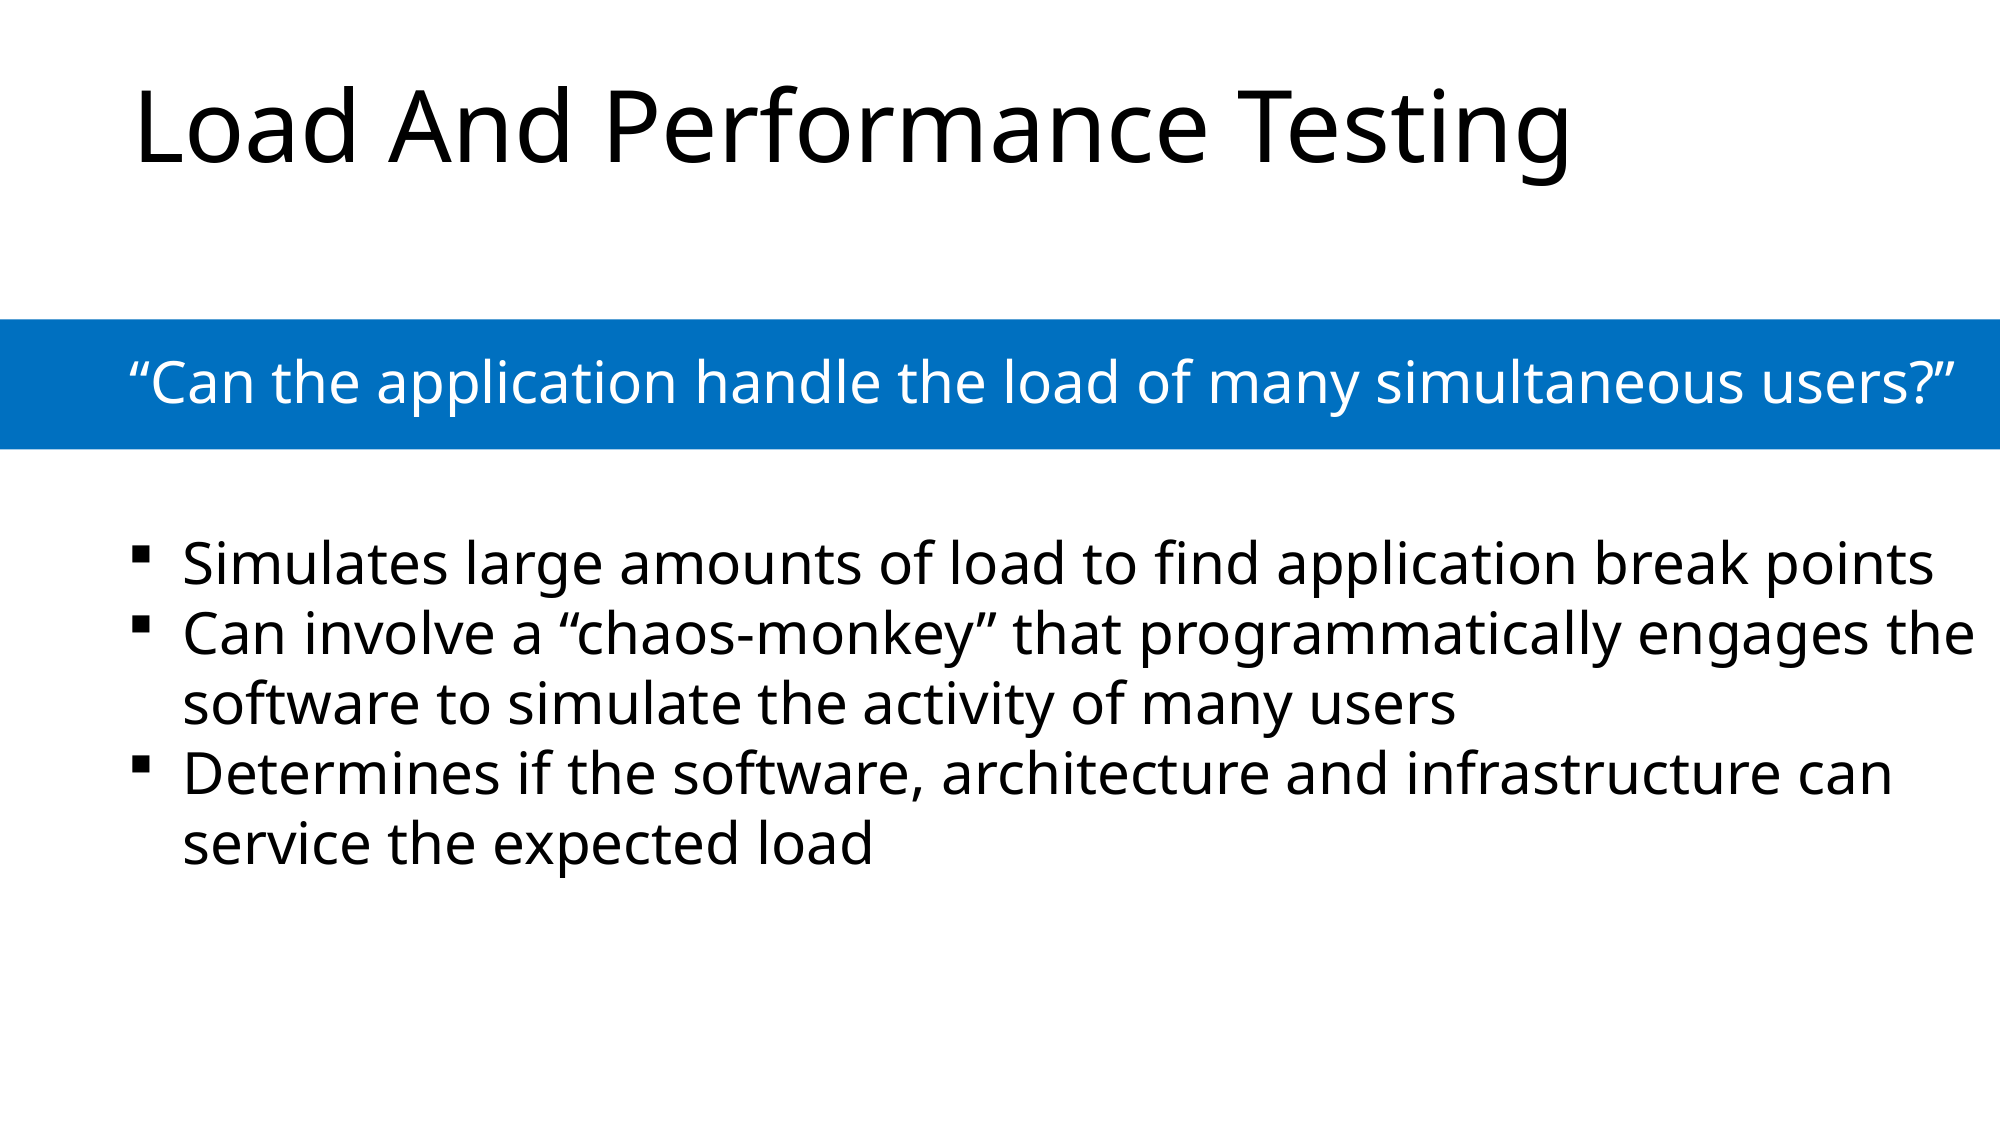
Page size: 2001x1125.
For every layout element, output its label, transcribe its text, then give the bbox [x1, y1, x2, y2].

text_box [0, 319, 2000, 450]
text_box Simulates large amounts of load to find application break points Can involve a “chaos-monkey” that programmatically engages the software to simulate the activity of many users Determines if the software, architecture and infrastructure can service the expected load [0, 452, 2000, 950]
title Load And Performance Testing [117, 21, 1843, 240]
